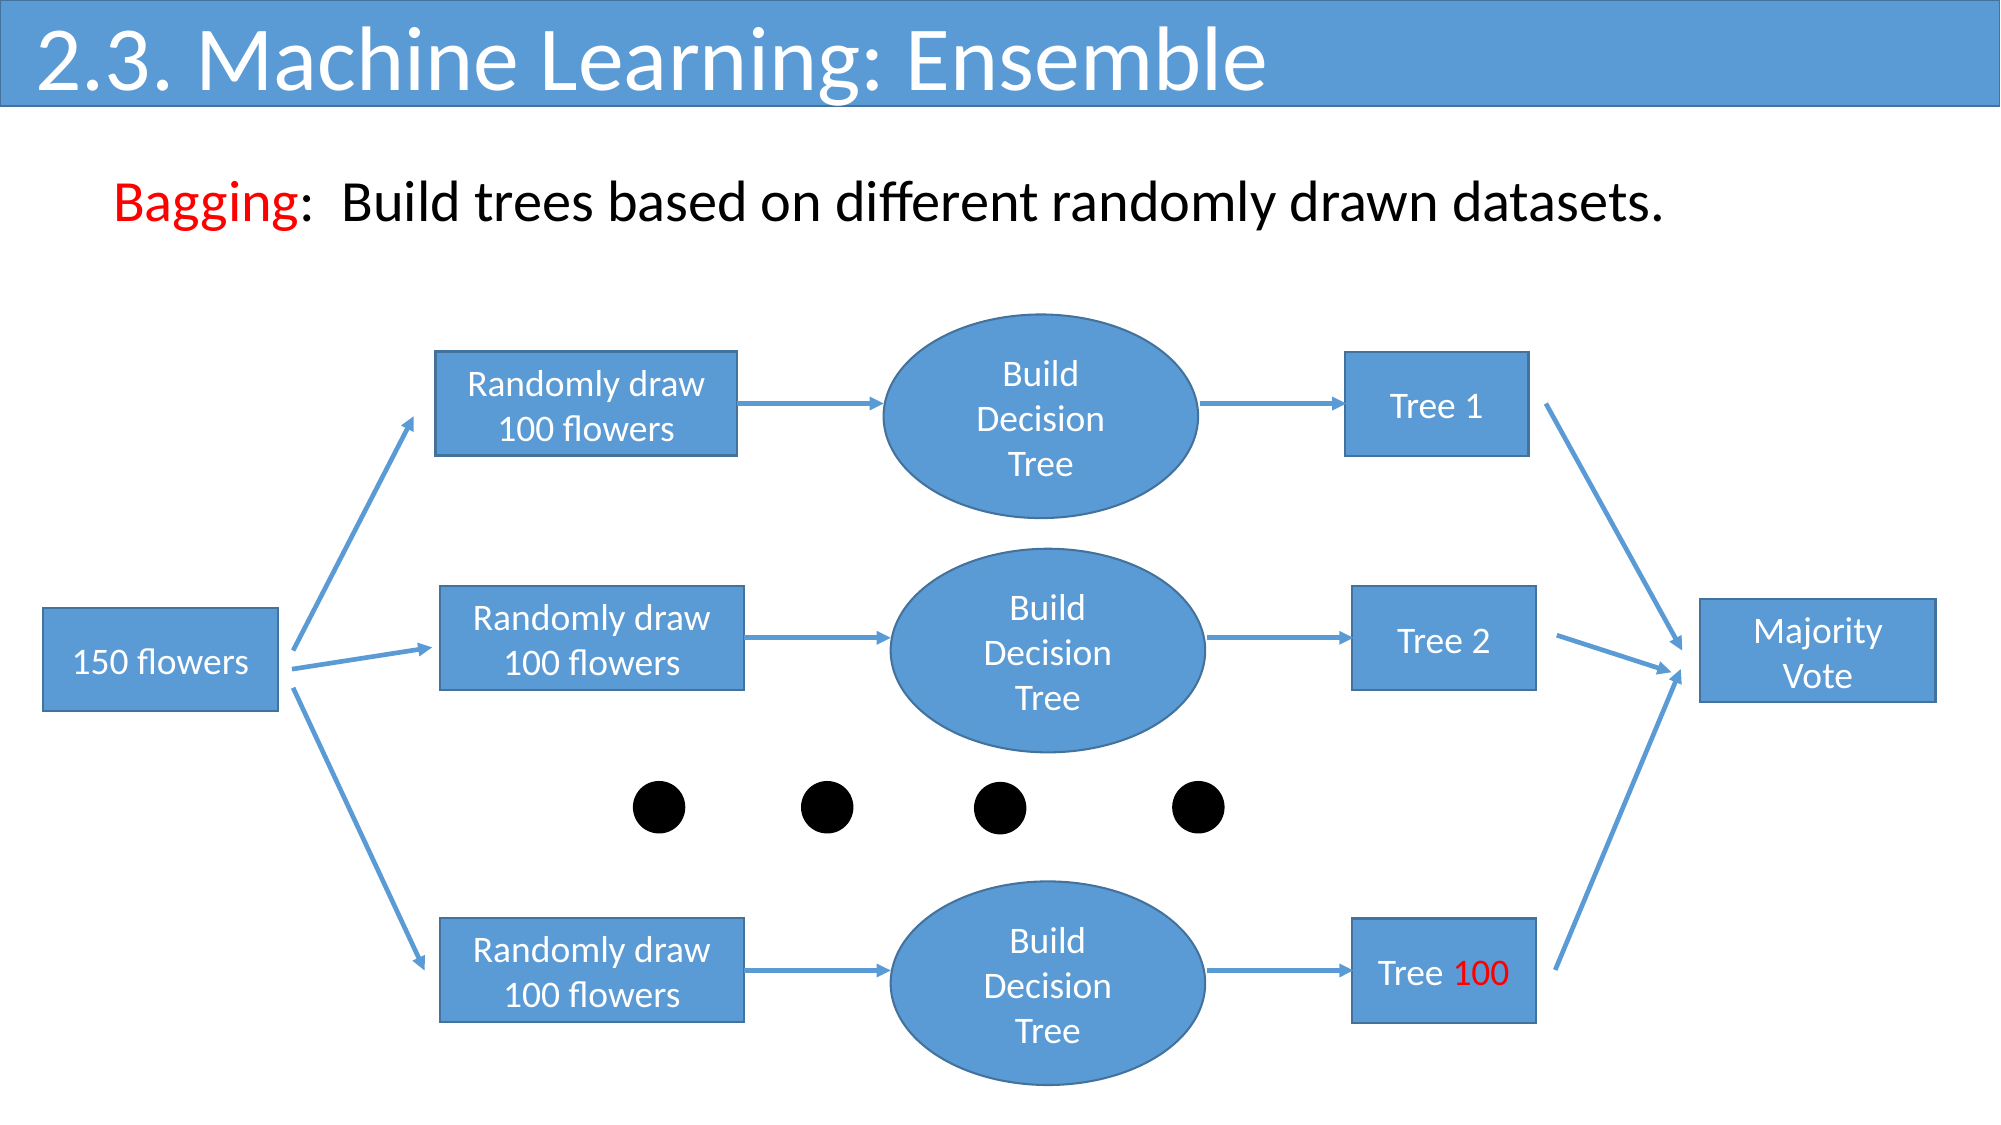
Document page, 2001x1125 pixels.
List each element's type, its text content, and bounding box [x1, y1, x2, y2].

text_box [1172, 780, 1225, 834]
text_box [1556, 635, 1672, 673]
text_box Majority Vote [1699, 598, 1937, 703]
text_box [632, 780, 686, 834]
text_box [293, 687, 425, 971]
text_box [291, 647, 433, 670]
text_box 2.3. Machine Learning: Ensemble [0, 0, 2000, 107]
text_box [1545, 403, 1683, 651]
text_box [293, 416, 414, 647]
text_box Tree 1 [1344, 351, 1530, 457]
text_box [973, 781, 1027, 835]
text_box 150 flowers [42, 607, 279, 712]
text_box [439, 881, 1536, 1085]
text_box Randomly draw 100 flowers [434, 350, 738, 457]
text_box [1555, 669, 1681, 970]
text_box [439, 548, 1536, 753]
list Bagging: Build trees based on different randomly drawn datasets. [23, 163, 1759, 289]
text_box [800, 780, 854, 834]
text_box Build Decision Tree [882, 313, 1200, 520]
